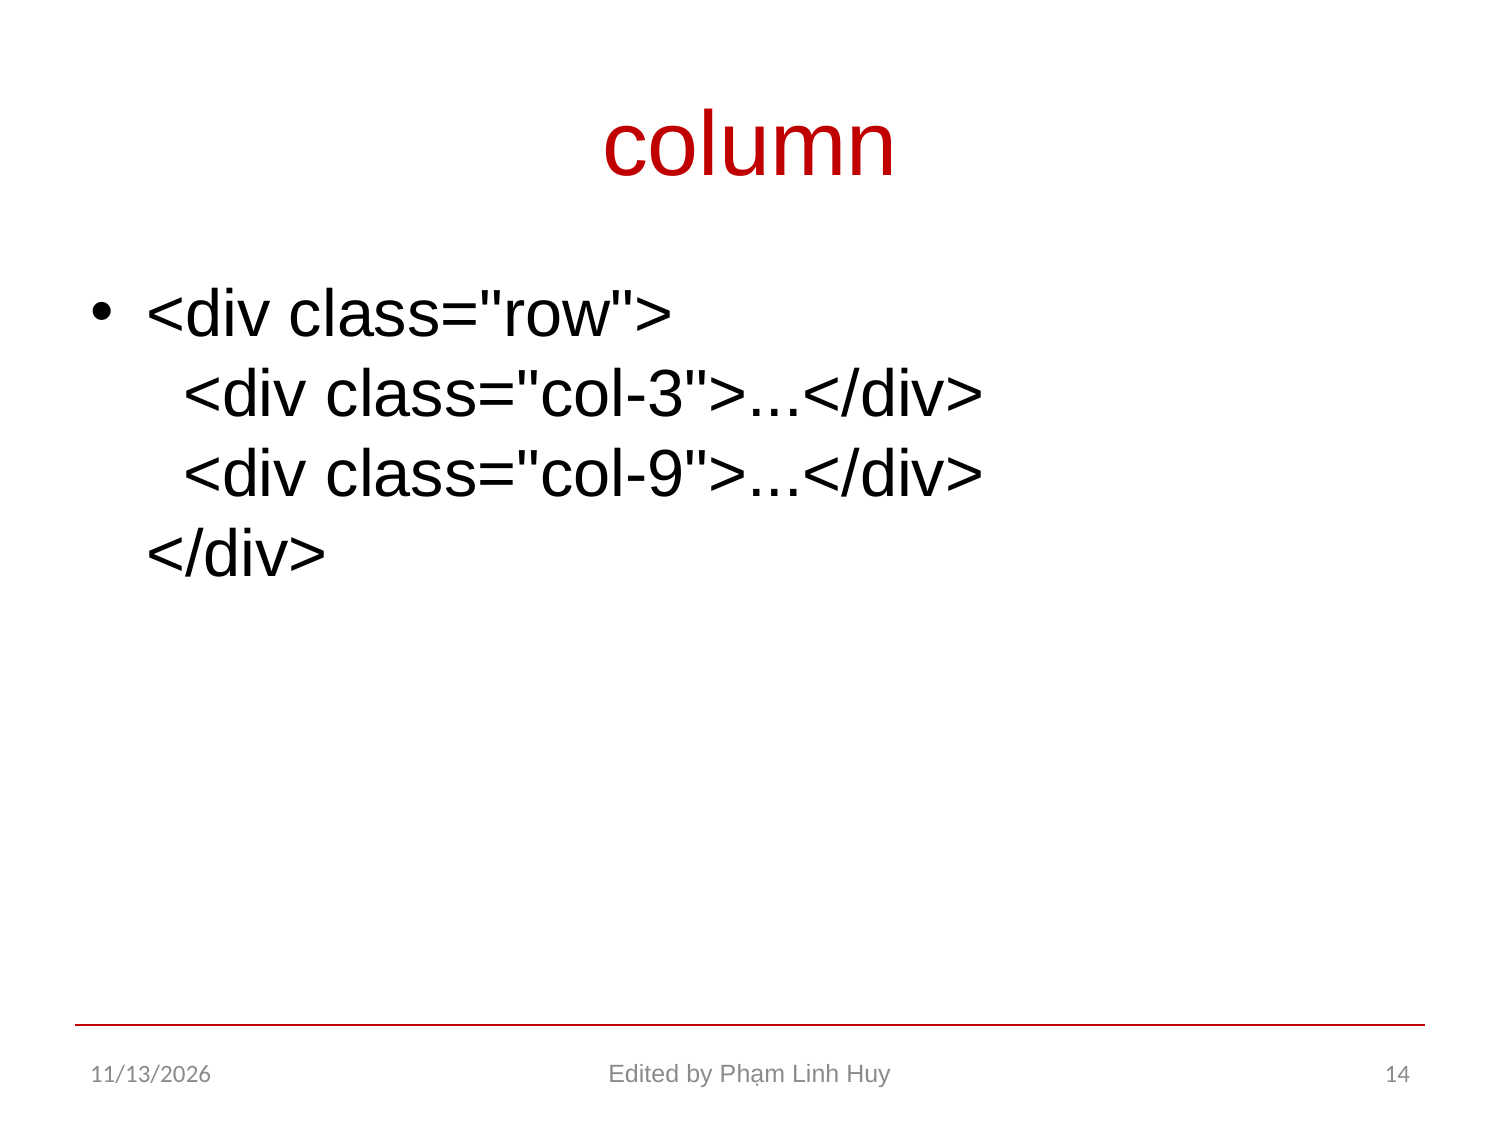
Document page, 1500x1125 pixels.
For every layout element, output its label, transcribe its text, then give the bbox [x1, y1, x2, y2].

footer Edited by Phạm Linh Huy [512, 1042, 988, 1103]
title column [75, 45, 1425, 233]
slide_number 14 [1074, 1042, 1425, 1103]
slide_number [75, 1042, 425, 1103]
list <div class="row"> <div class="col-3">...</div> <div class="col-9">...</div> </div> [75, 262, 1425, 1005]
